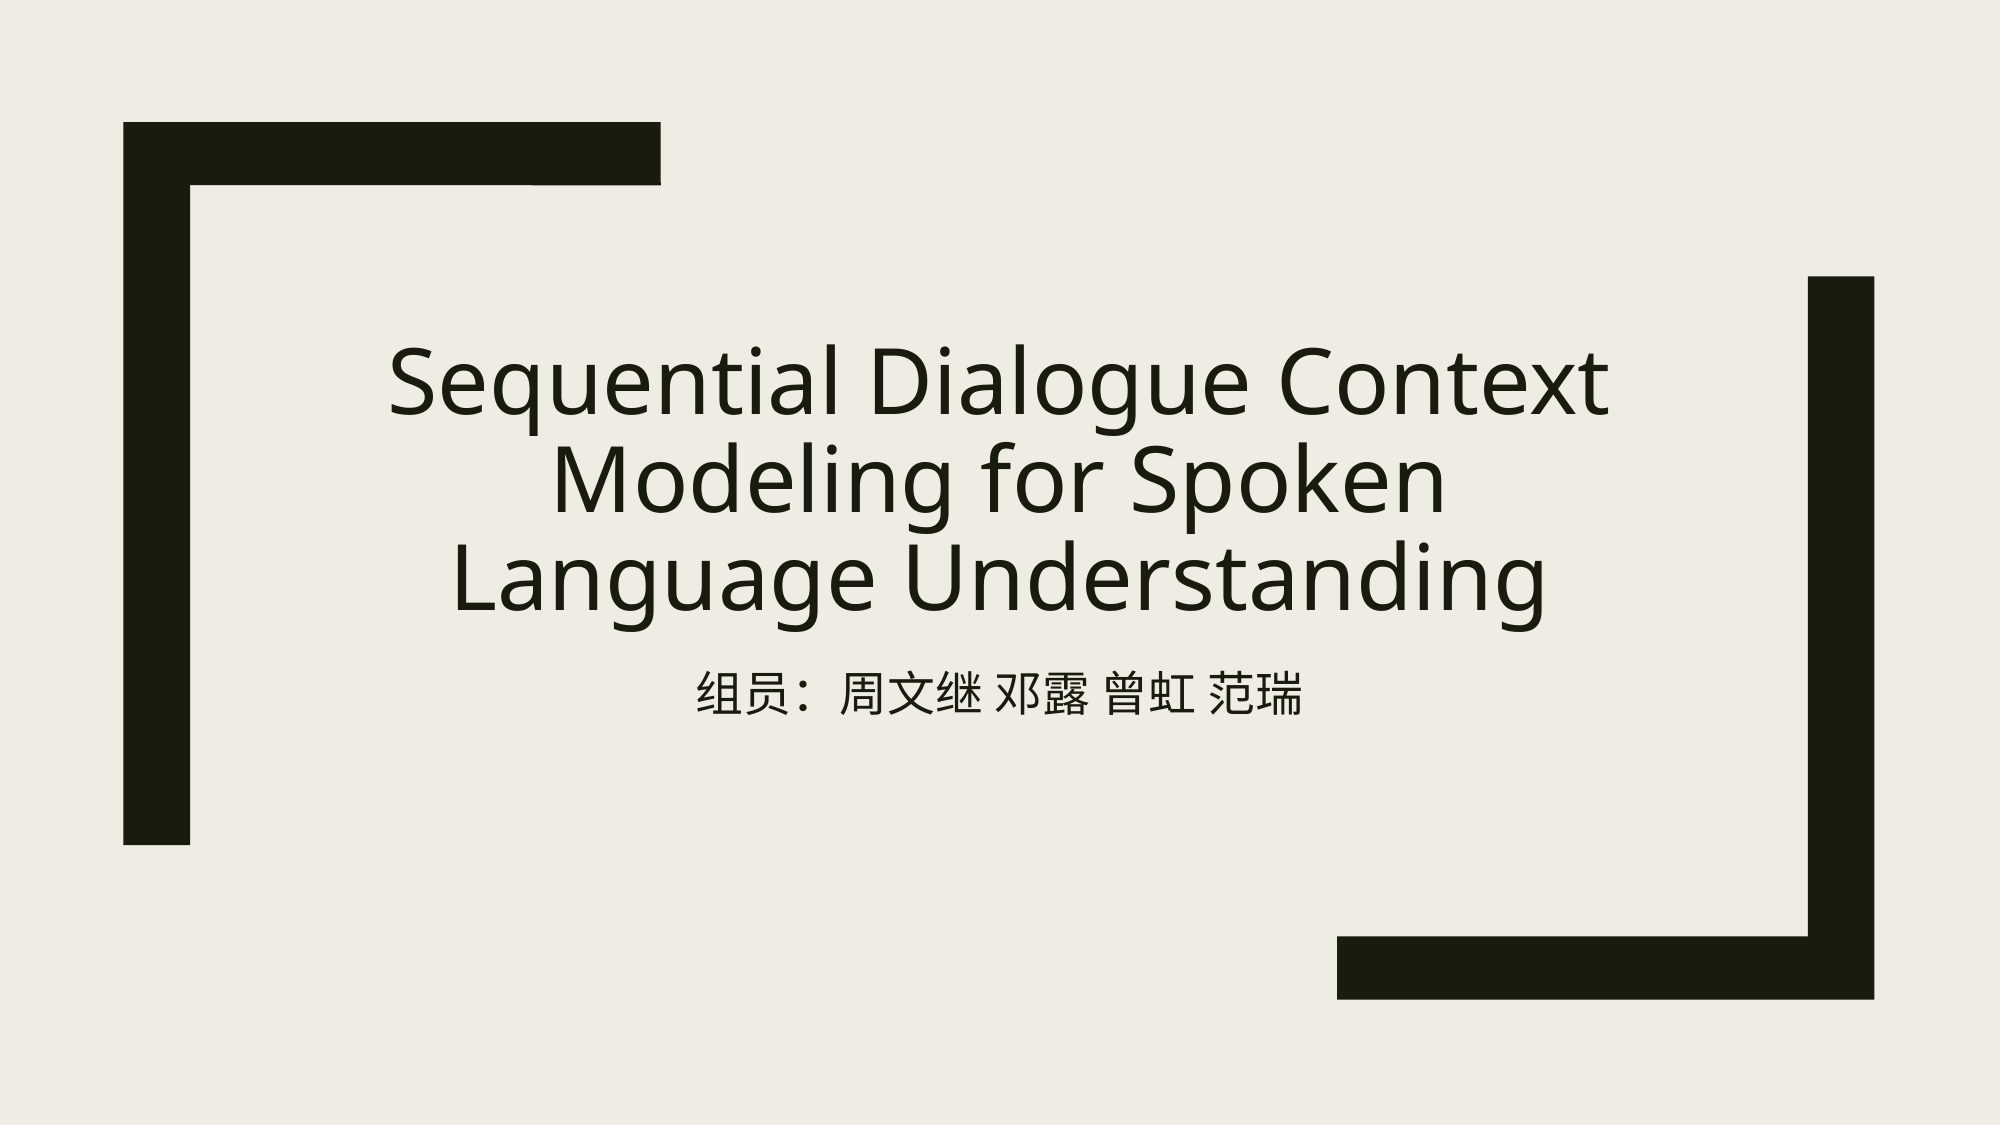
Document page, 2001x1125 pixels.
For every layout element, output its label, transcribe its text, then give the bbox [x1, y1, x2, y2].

subtitle 组员：周文继 邓露 曾虹 范瑞 [439, 649, 1561, 828]
title Sequential Dialogue Context Modeling for Spoken Language Understanding [314, 293, 1686, 638]
